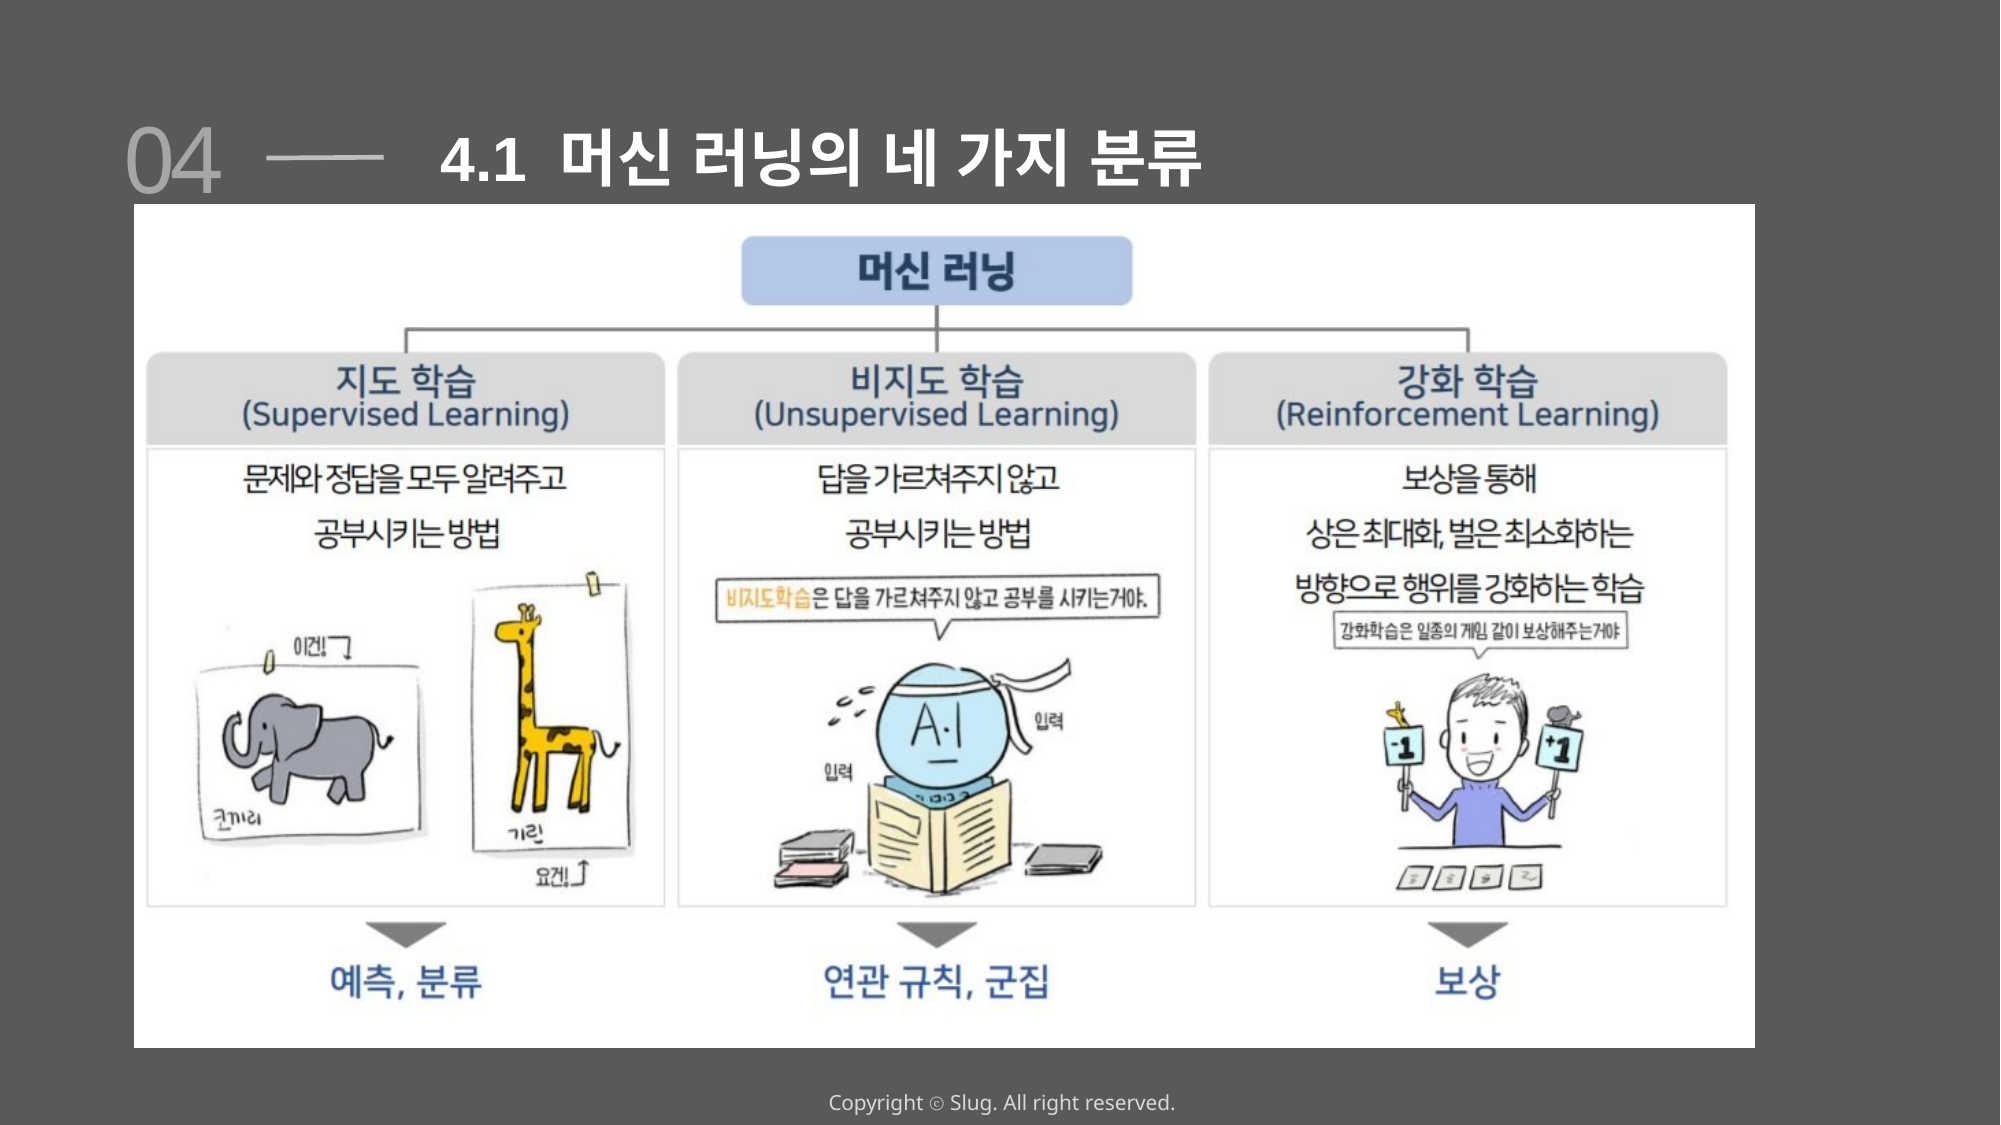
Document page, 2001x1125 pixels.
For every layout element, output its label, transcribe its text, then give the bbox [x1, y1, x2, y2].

picture [134, 204, 1755, 1048]
text_box 04 [80, 94, 267, 219]
text_box Copyright ⓒ Slug. All right reserved. [761, 1081, 1243, 1122]
text_box 4.1 머신 러닝의 네 가지 분류 [425, 111, 1402, 202]
